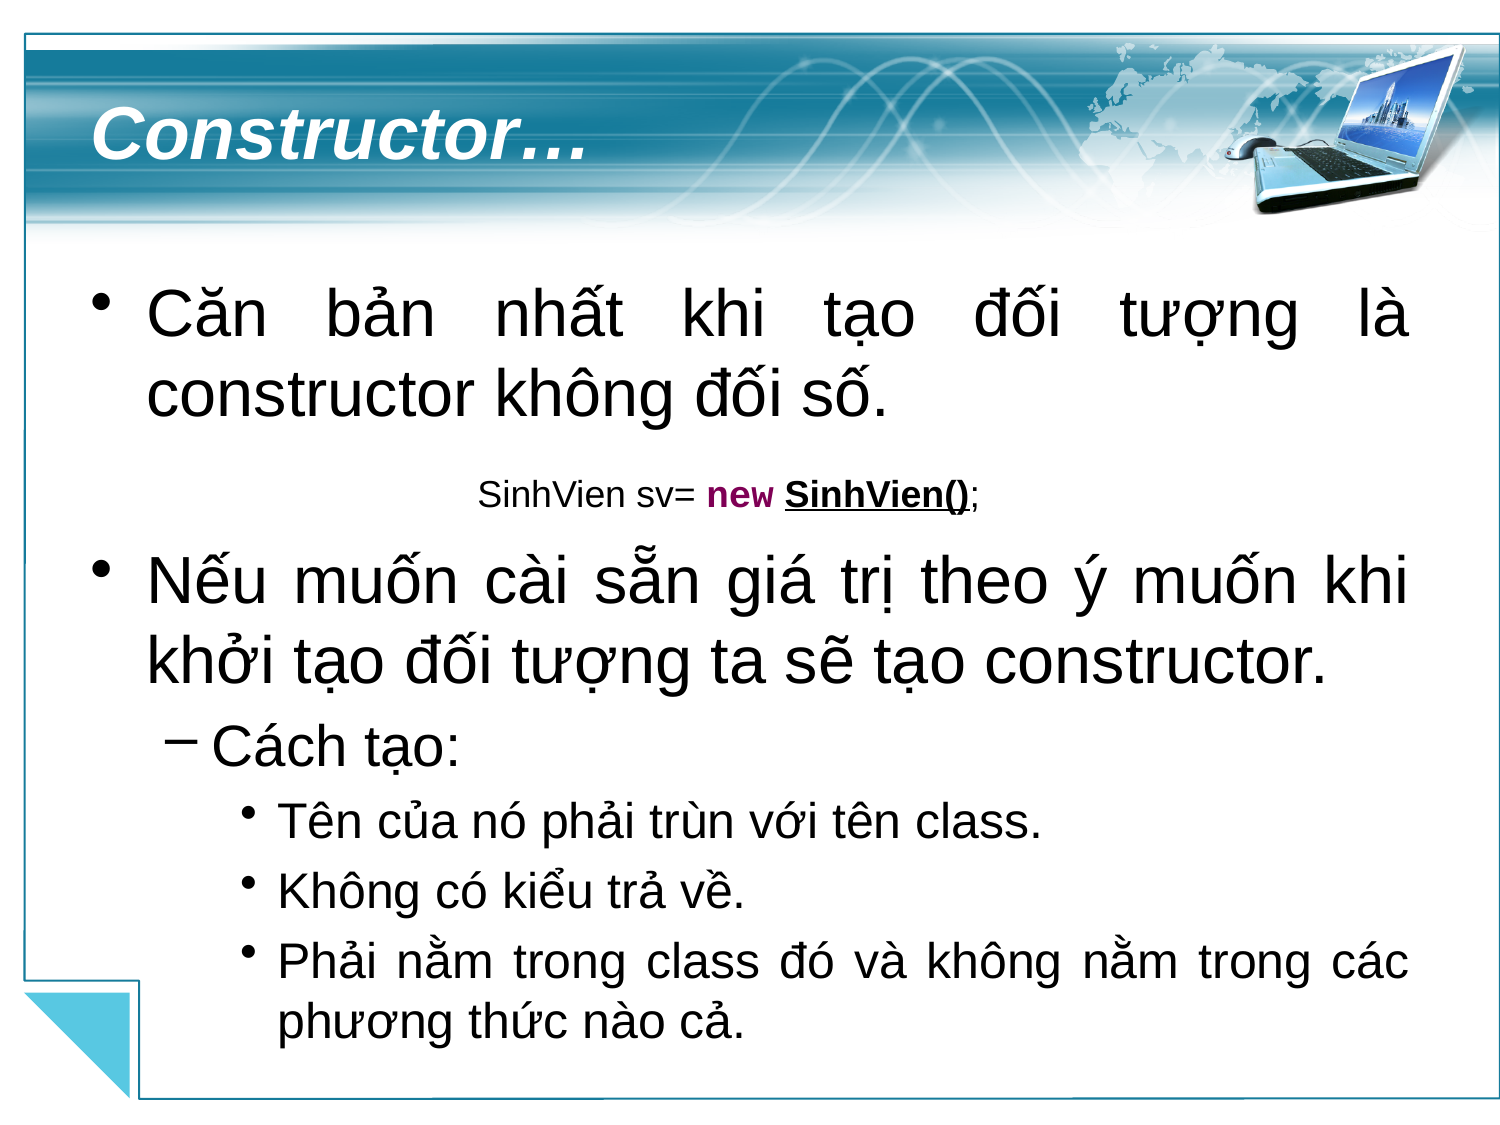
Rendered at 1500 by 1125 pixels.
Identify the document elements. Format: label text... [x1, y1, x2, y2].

list Căn bản nhất khi tạo đối tượng là constructor không đối số. Nếu muốn cài sẵn giá trị theo ý muốn khi khởi tạo đối tượng ta sẽ tạo constructor. Cách tạo: Tên của nó phải trùn với tên class. Không có kiểu trả về. Phải nằm trong class đó và không nằm trong các phương thức nào cả. [75, 262, 1425, 1005]
title Constructor… [75, 45, 1225, 216]
picture [26, 35, 1498, 289]
text_box SinhVien sv= new SinhVien(); [462, 462, 1075, 523]
